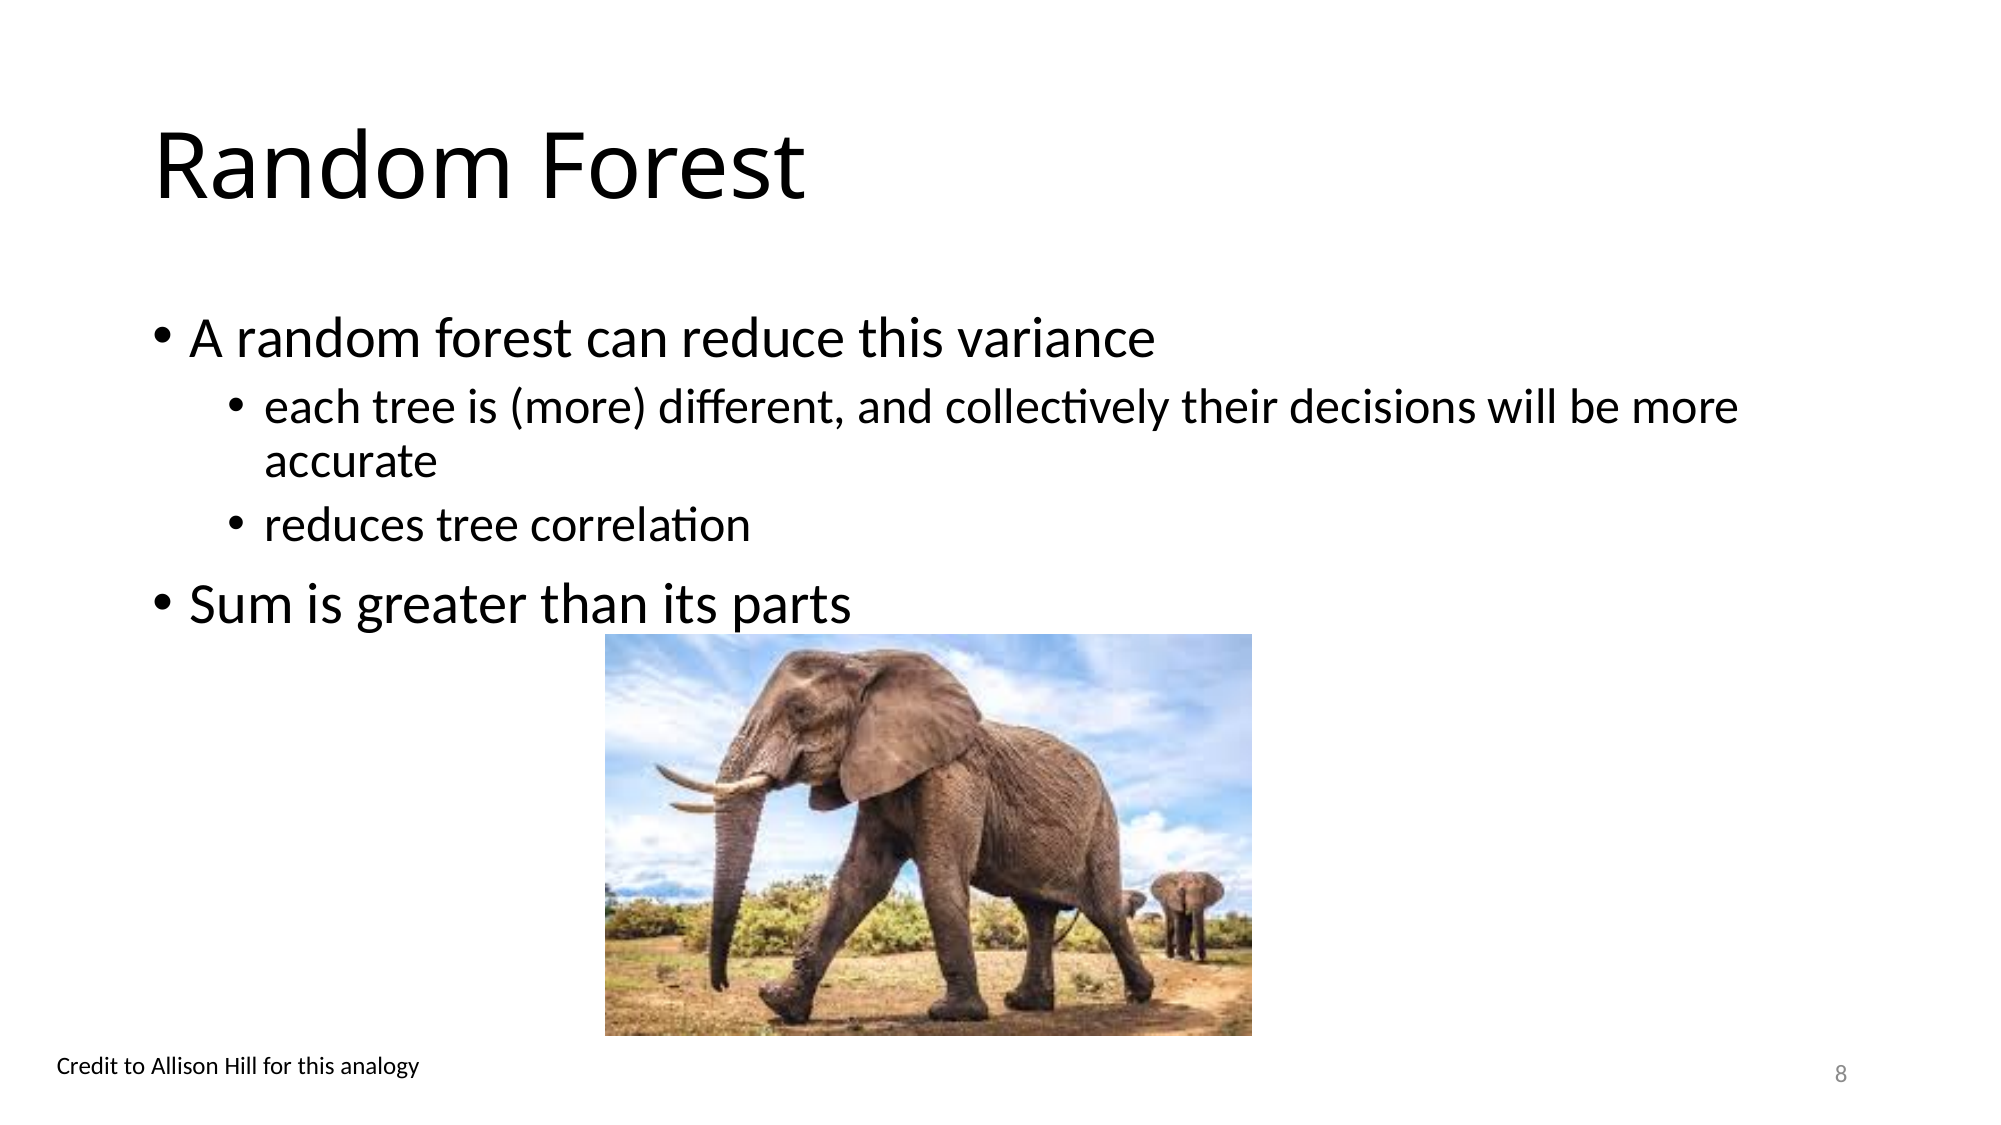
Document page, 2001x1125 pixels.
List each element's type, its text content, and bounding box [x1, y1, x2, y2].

slide_number 8 [1412, 1042, 1863, 1103]
list A random forest can reduce this variance each tree is (more) different, and collectively their decisions will be more accurate reduces tree correlation Sum is greater than its parts [137, 299, 1863, 1014]
text_box Credit to Allison Hill for this analogy [42, 1042, 543, 1088]
picture [605, 634, 1252, 1036]
title Random Forest [137, 59, 1863, 278]
